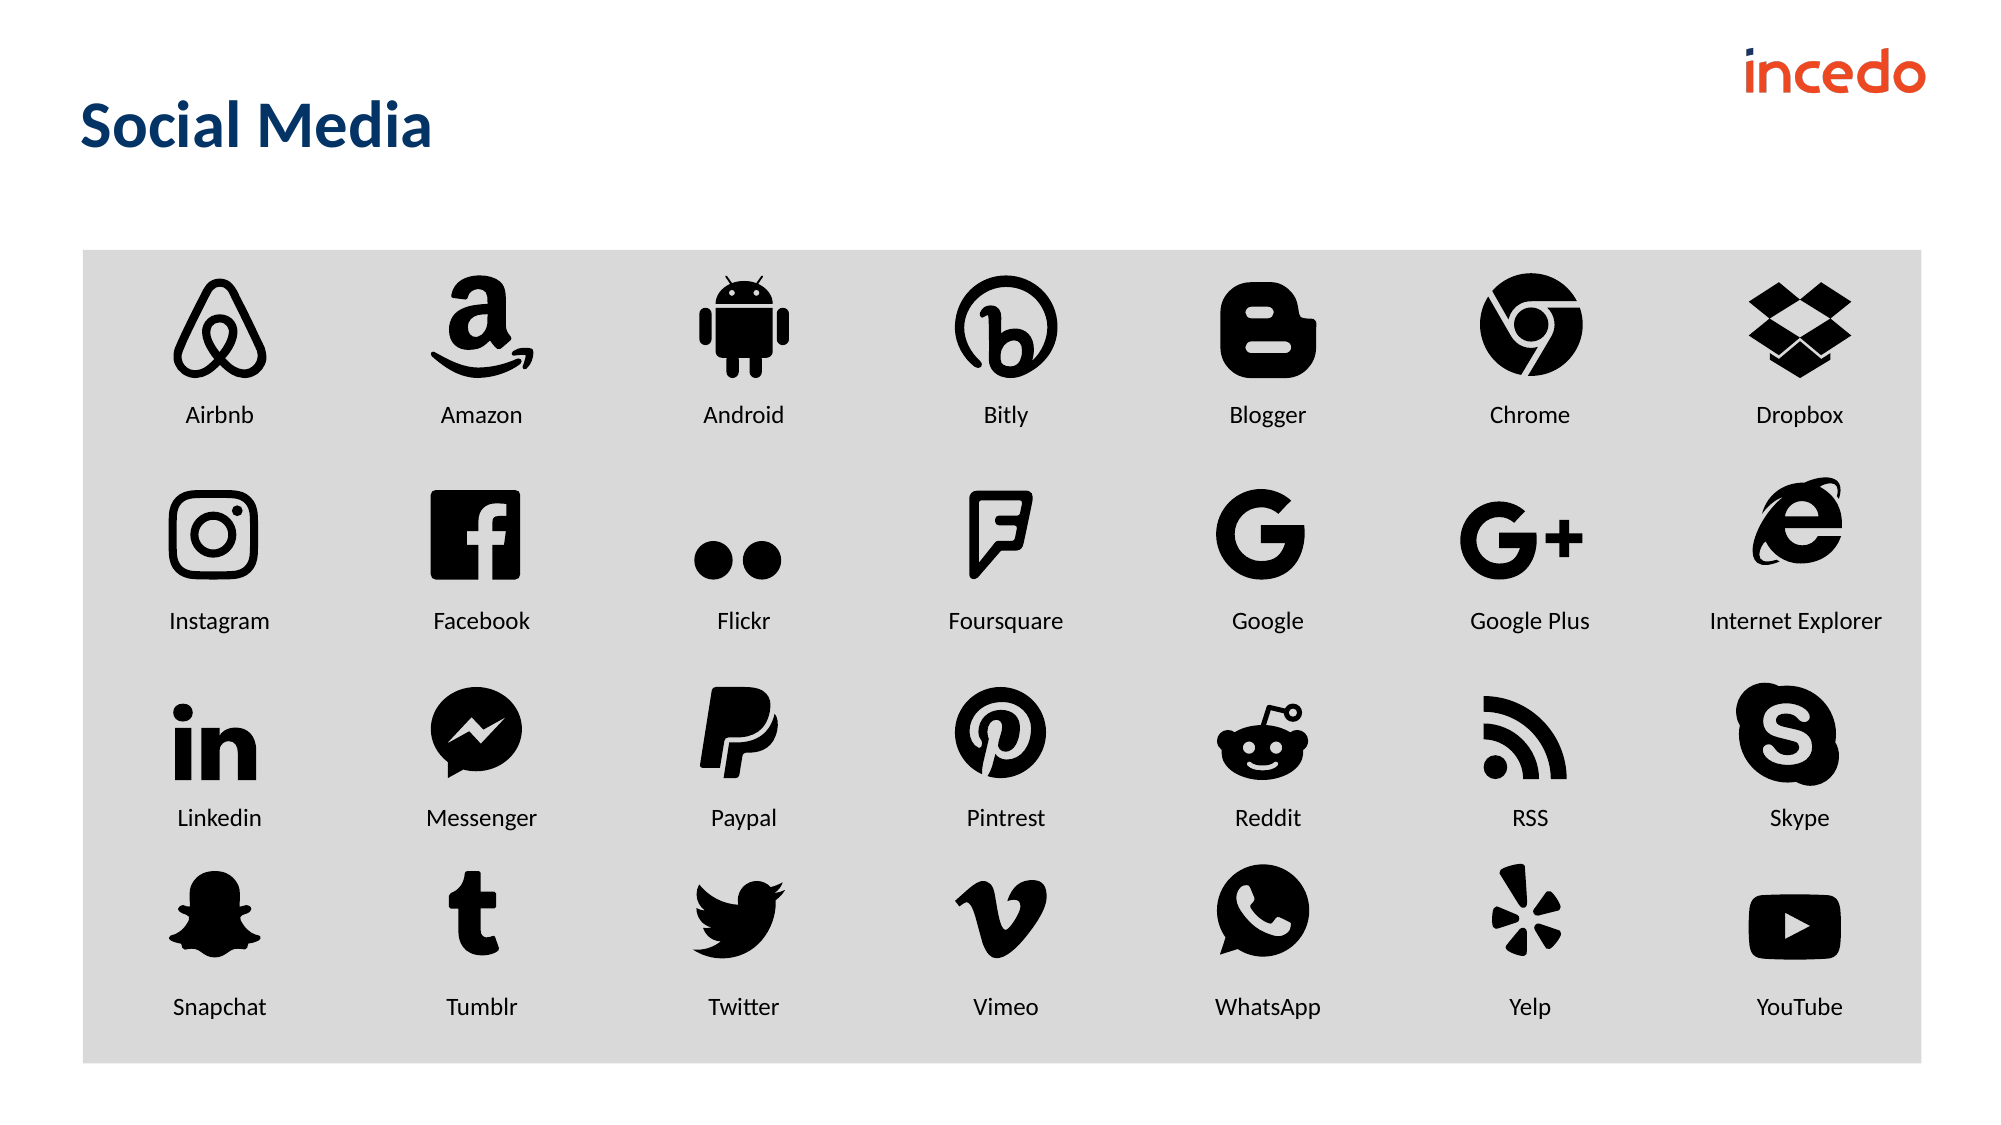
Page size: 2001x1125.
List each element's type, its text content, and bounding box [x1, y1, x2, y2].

picture [1732, 38, 1939, 102]
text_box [1178, 282, 1359, 1029]
text_box [82, 249, 1922, 1064]
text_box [391, 275, 572, 1029]
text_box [129, 278, 310, 1029]
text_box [916, 275, 1097, 1029]
title Social Media [65, 23, 1729, 170]
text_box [1440, 263, 1621, 1029]
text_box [654, 275, 835, 1029]
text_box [1702, 282, 1890, 1029]
